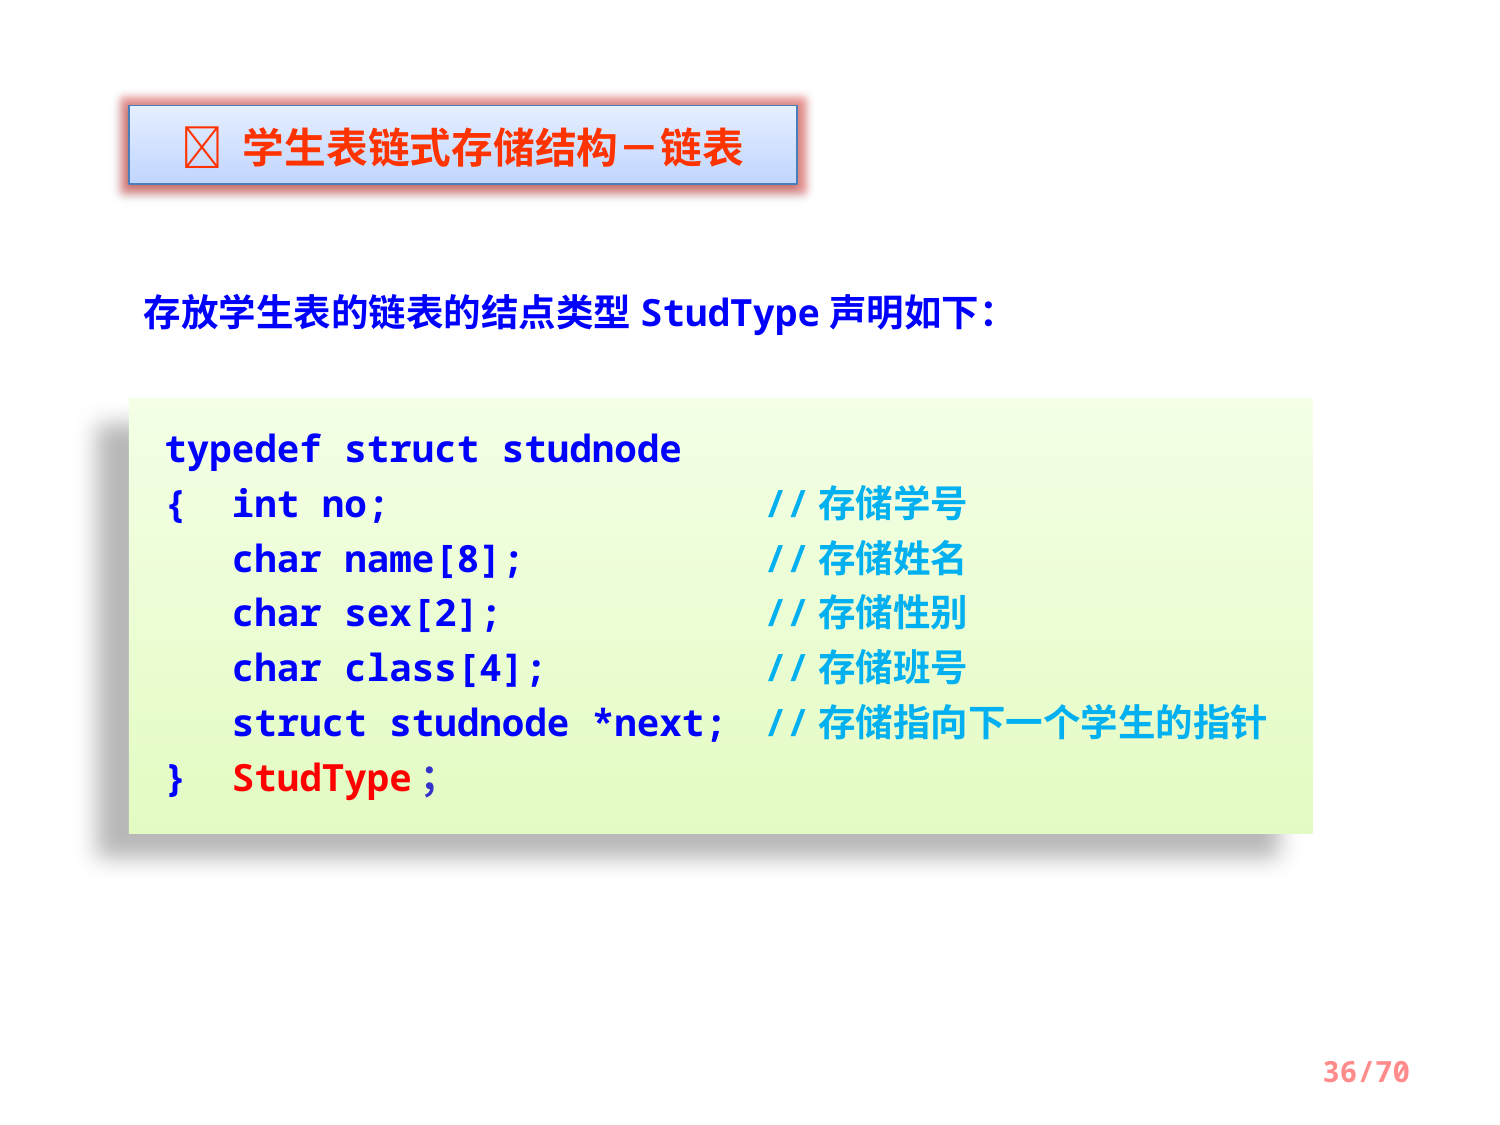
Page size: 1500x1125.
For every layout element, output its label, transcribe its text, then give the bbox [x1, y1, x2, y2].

slide_number 36/70 [1074, 1042, 1425, 1103]
text_box typedef struct studnode { int no; //存储学号 char name[8]; //存储姓名 char sex[2]; //存储性别 char class[4]; //存储班号 struct studnode *next; //存储指向下一个学生的指针 } StudType； [128, 398, 1313, 834]
text_box 存放学生表的链表的结点类型StudType声明如下： [128, 281, 1272, 341]
text_box  学生表链式存储结构－链表 [128, 105, 798, 185]
